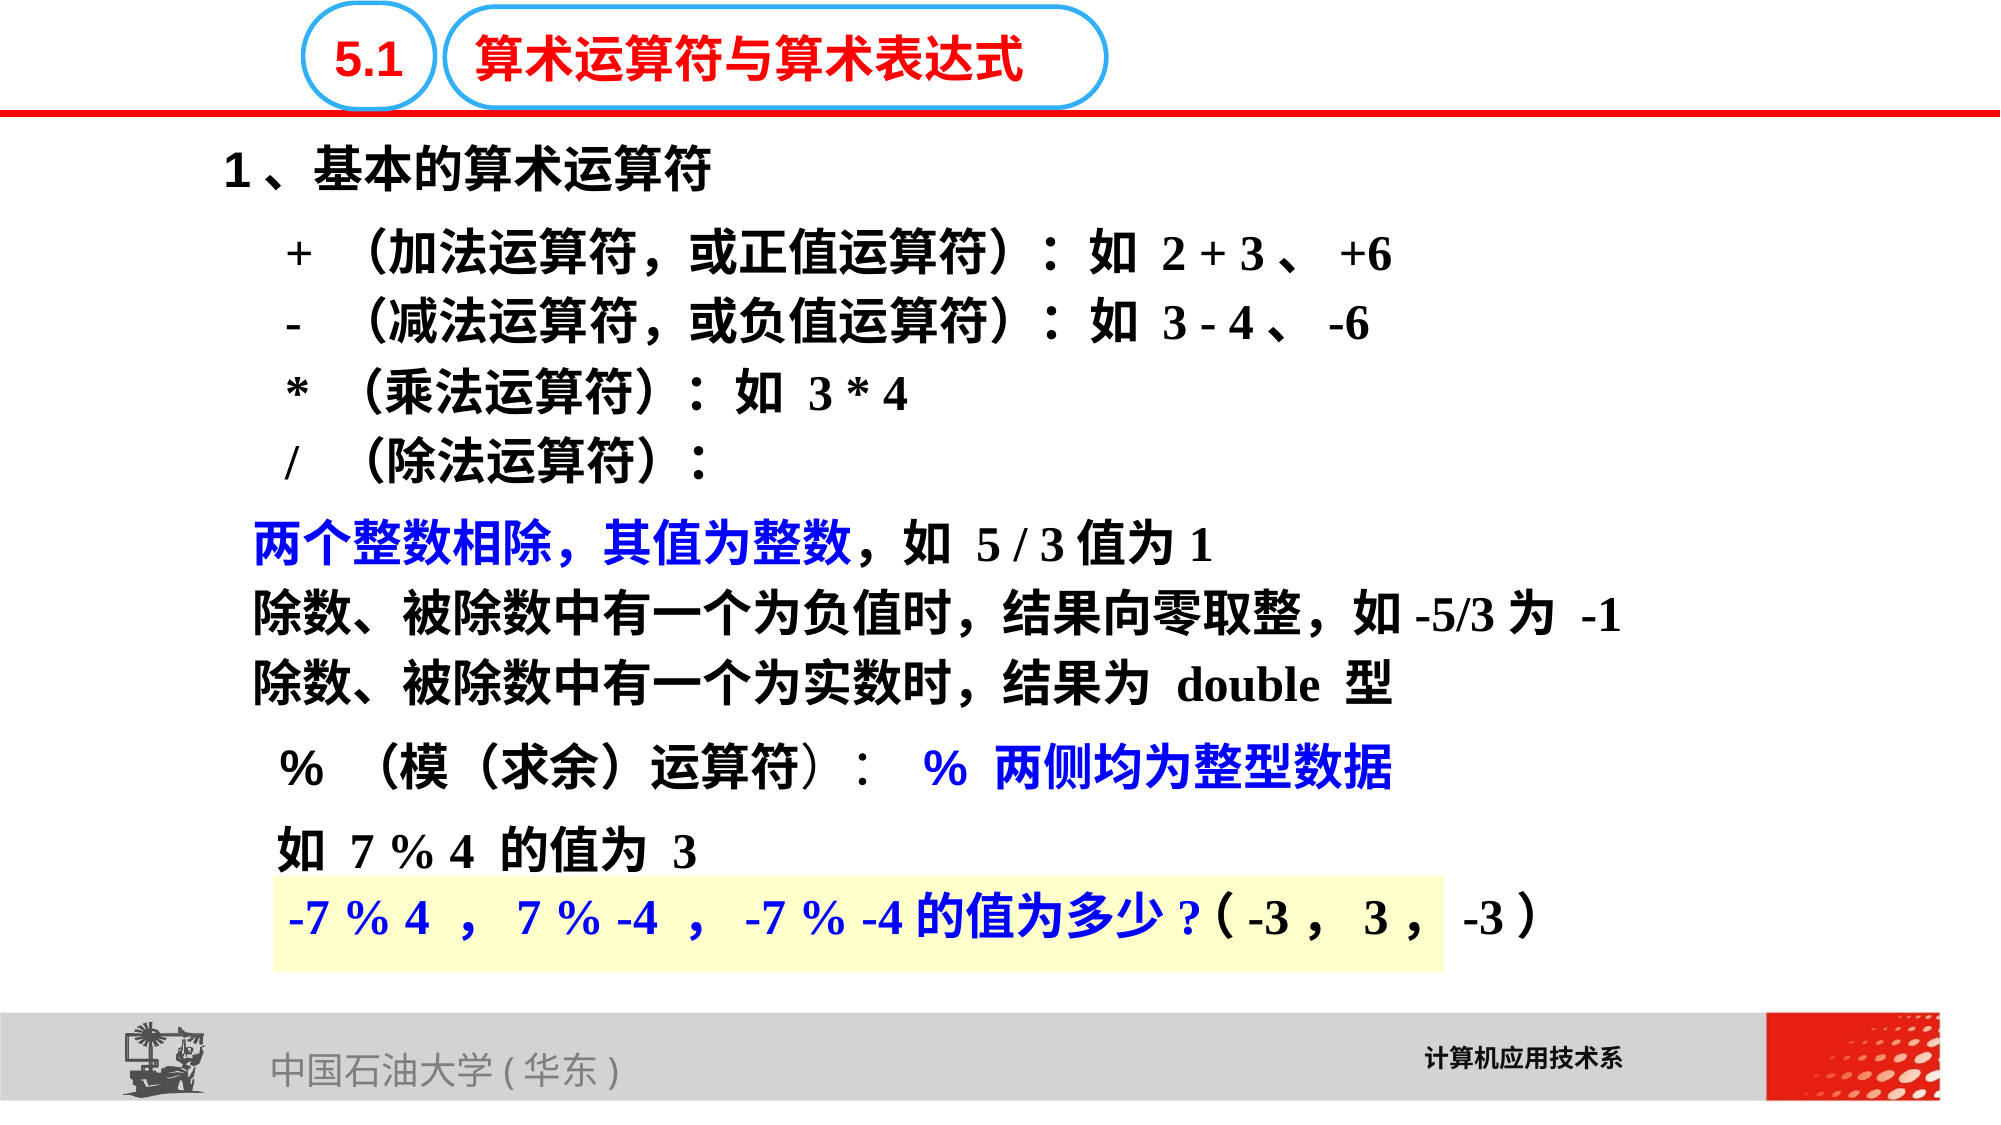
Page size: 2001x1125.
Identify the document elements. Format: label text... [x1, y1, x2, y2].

text_box 1、基本的算术运算符 [208, 130, 841, 201]
text_box （-3，3，-3） [1171, 876, 1608, 959]
picture [0, 117, 1996, 1125]
text_box + （加法运算符，或正值运算符）：如 2 + 3、+6 - （减法运算符，或负值运算符）：如 3 - 4、-6 * （乘法运算符）：如 3 * 4 / （除法运算符）： [214, 212, 1668, 568]
text_box 两个整数相除，其值为整数，如 5 / 3值为1 除数、被除数中有一个为负值时，结果向零取整，如-5/3为 -1 除数、被除数中有一个为实数时，结果为 double 型 [237, 503, 1674, 727]
slide_number [1412, 1042, 1863, 1103]
text_box 5.1 [303, 2, 436, 110]
text_box % （模（求余）运算符）： % 两侧均为整型数据 [208, 727, 1709, 799]
text_box -7 % 4 ，7 % -4 ，-7 % -4的值为多少? [273, 894, 1443, 971]
text_box 如 7 % 4 的值为 3 [261, 810, 1266, 894]
text_box 算术运算符与算术表达式 [444, 6, 1107, 108]
picture [0, 0, 1996, 110]
